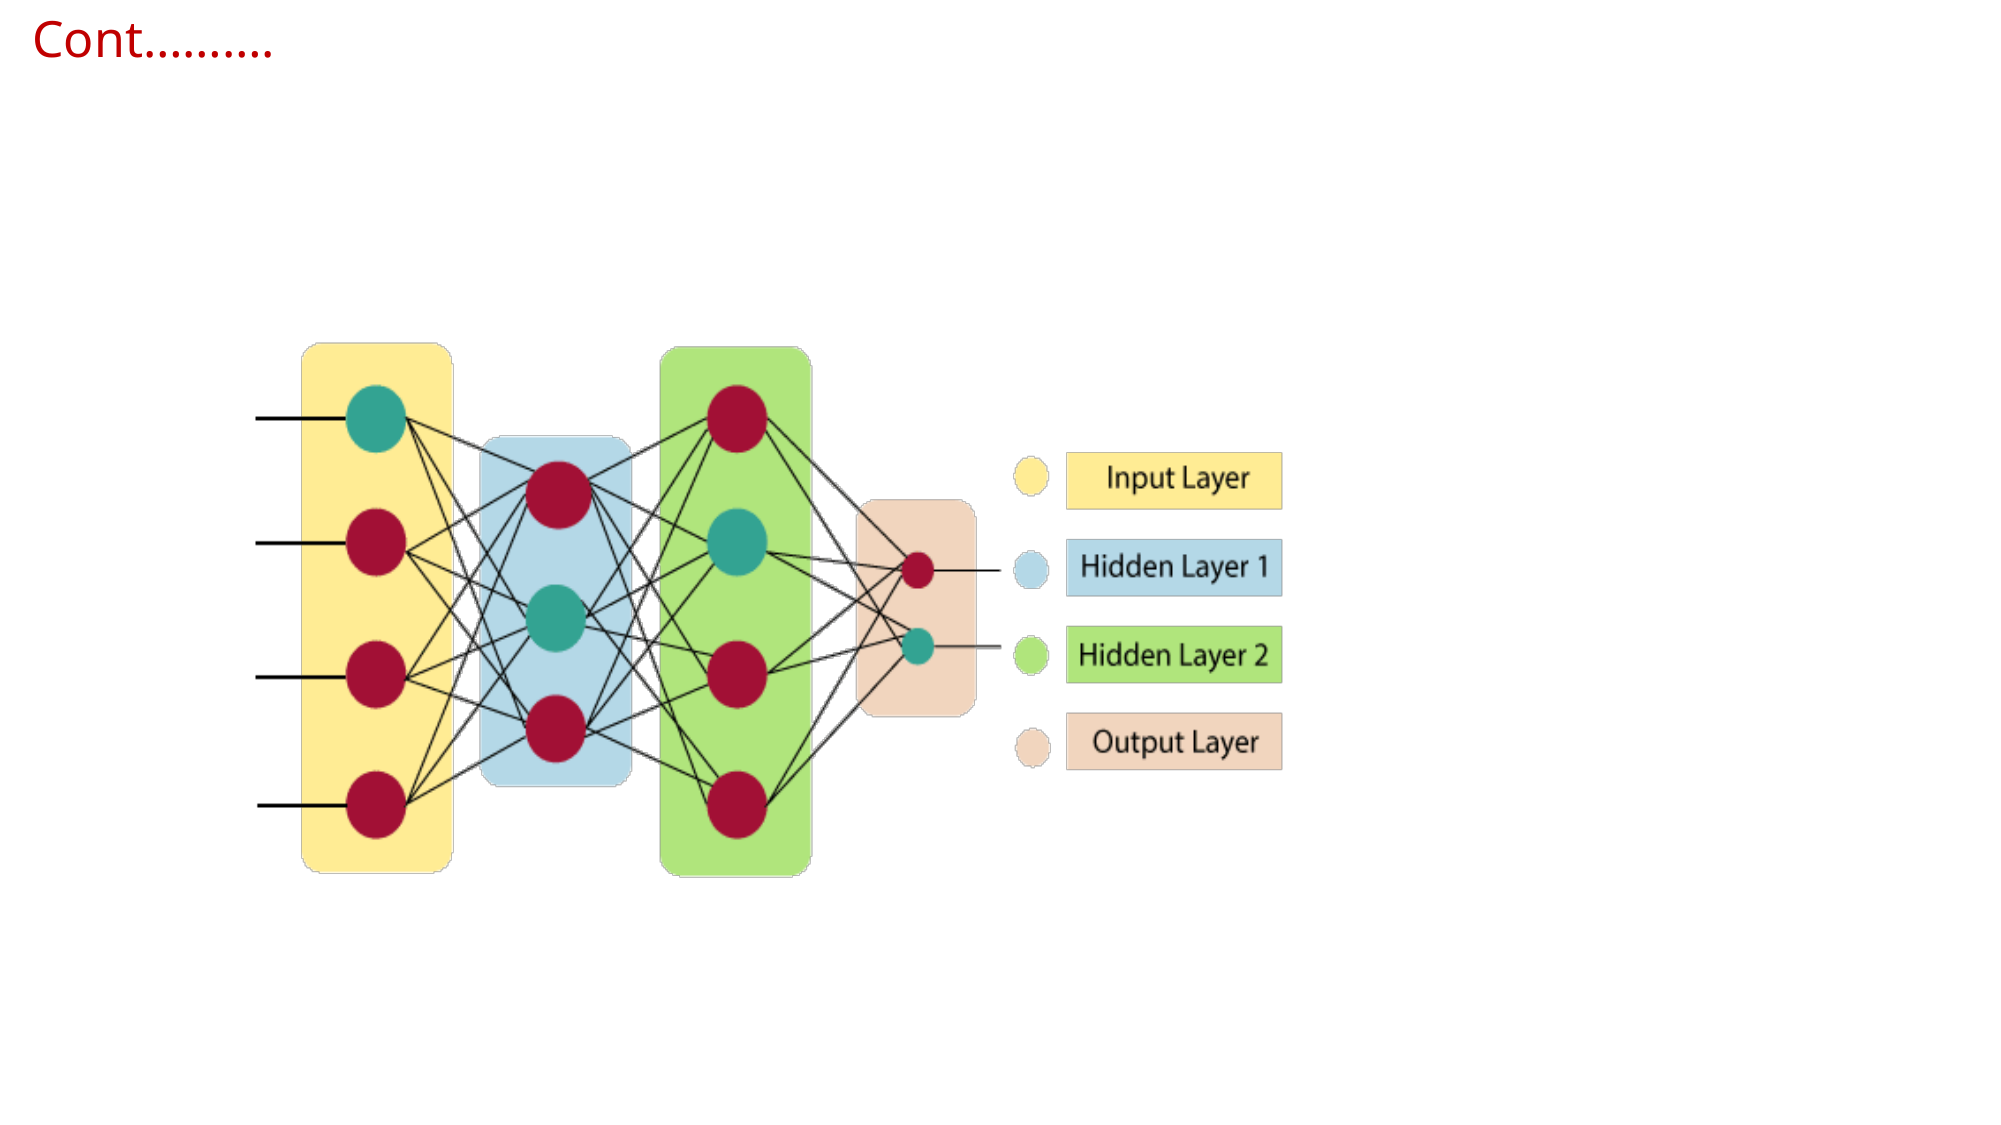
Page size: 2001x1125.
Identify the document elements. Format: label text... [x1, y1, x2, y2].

text_box Cont………. [17, 0, 1018, 75]
picture [240, 317, 1300, 908]
